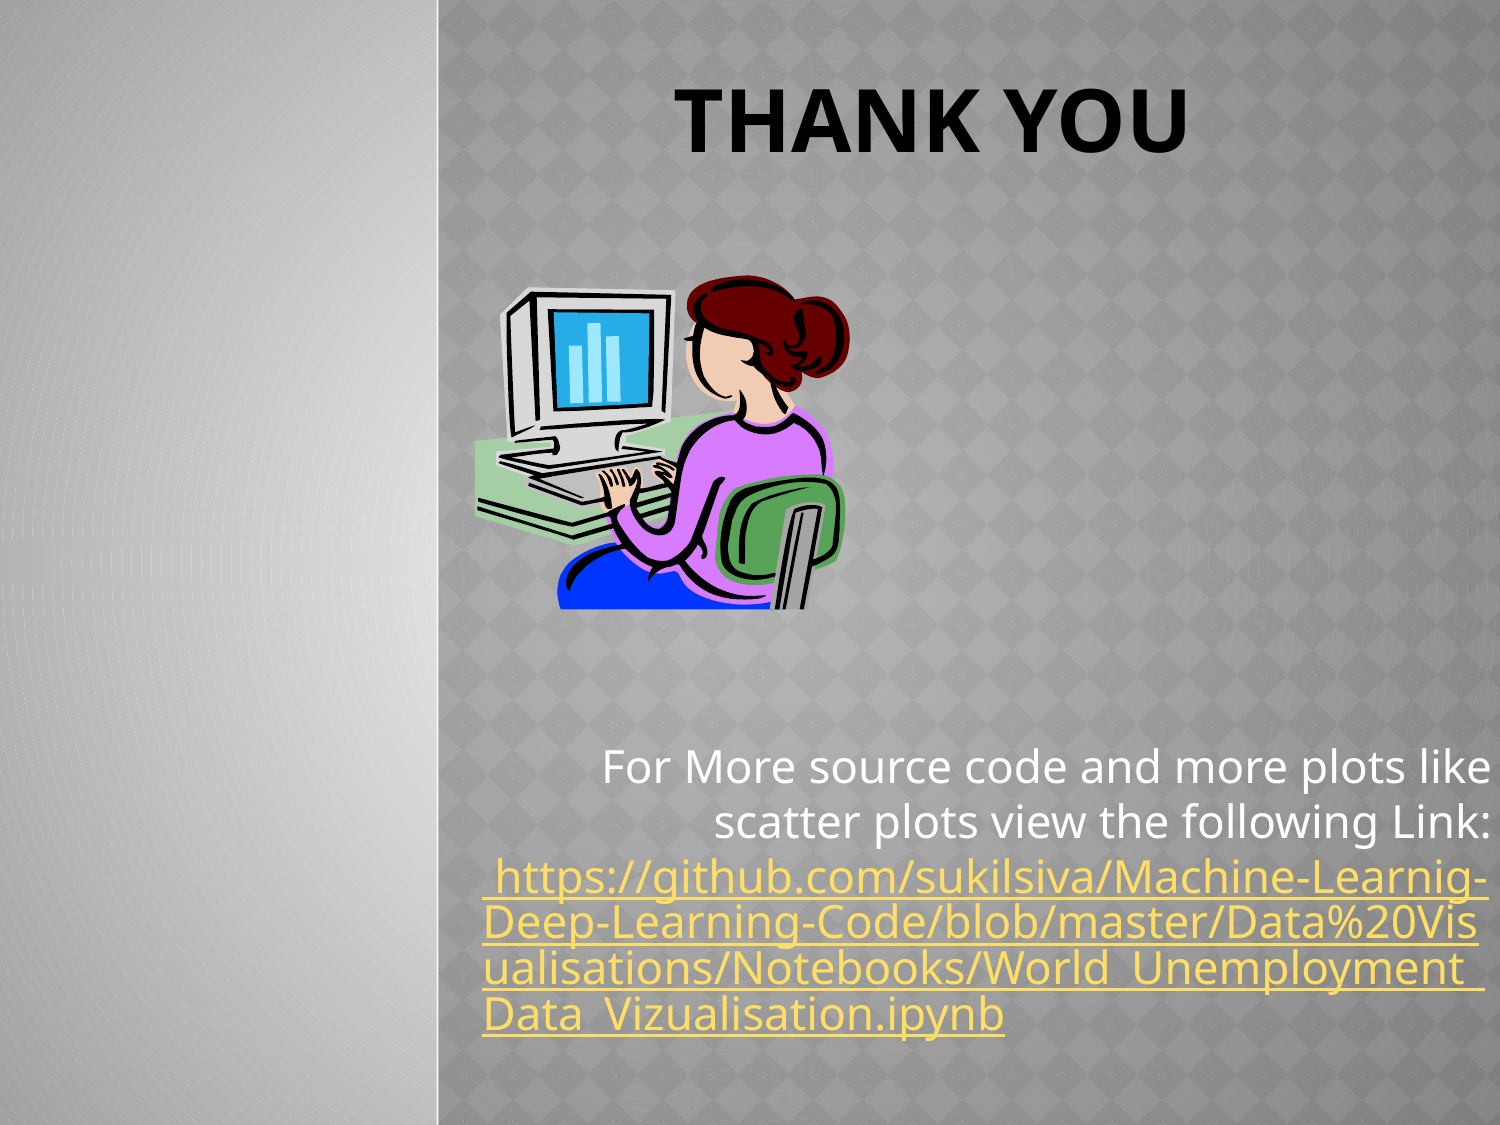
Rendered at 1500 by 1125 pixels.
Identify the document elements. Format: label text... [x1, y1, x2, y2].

picture [474, 274, 851, 613]
subtitle For More source code and more plots like scatter plots view the following Link: https://github.com/sukilsiva/Machine-Learnig-Deep-Learning-Code/blob/master/Data%20Visualisations/Notebooks/World_Unemployment_Data_Vizualisation.ipynb [474, 737, 1500, 1082]
title Thank you [362, 0, 1200, 171]
